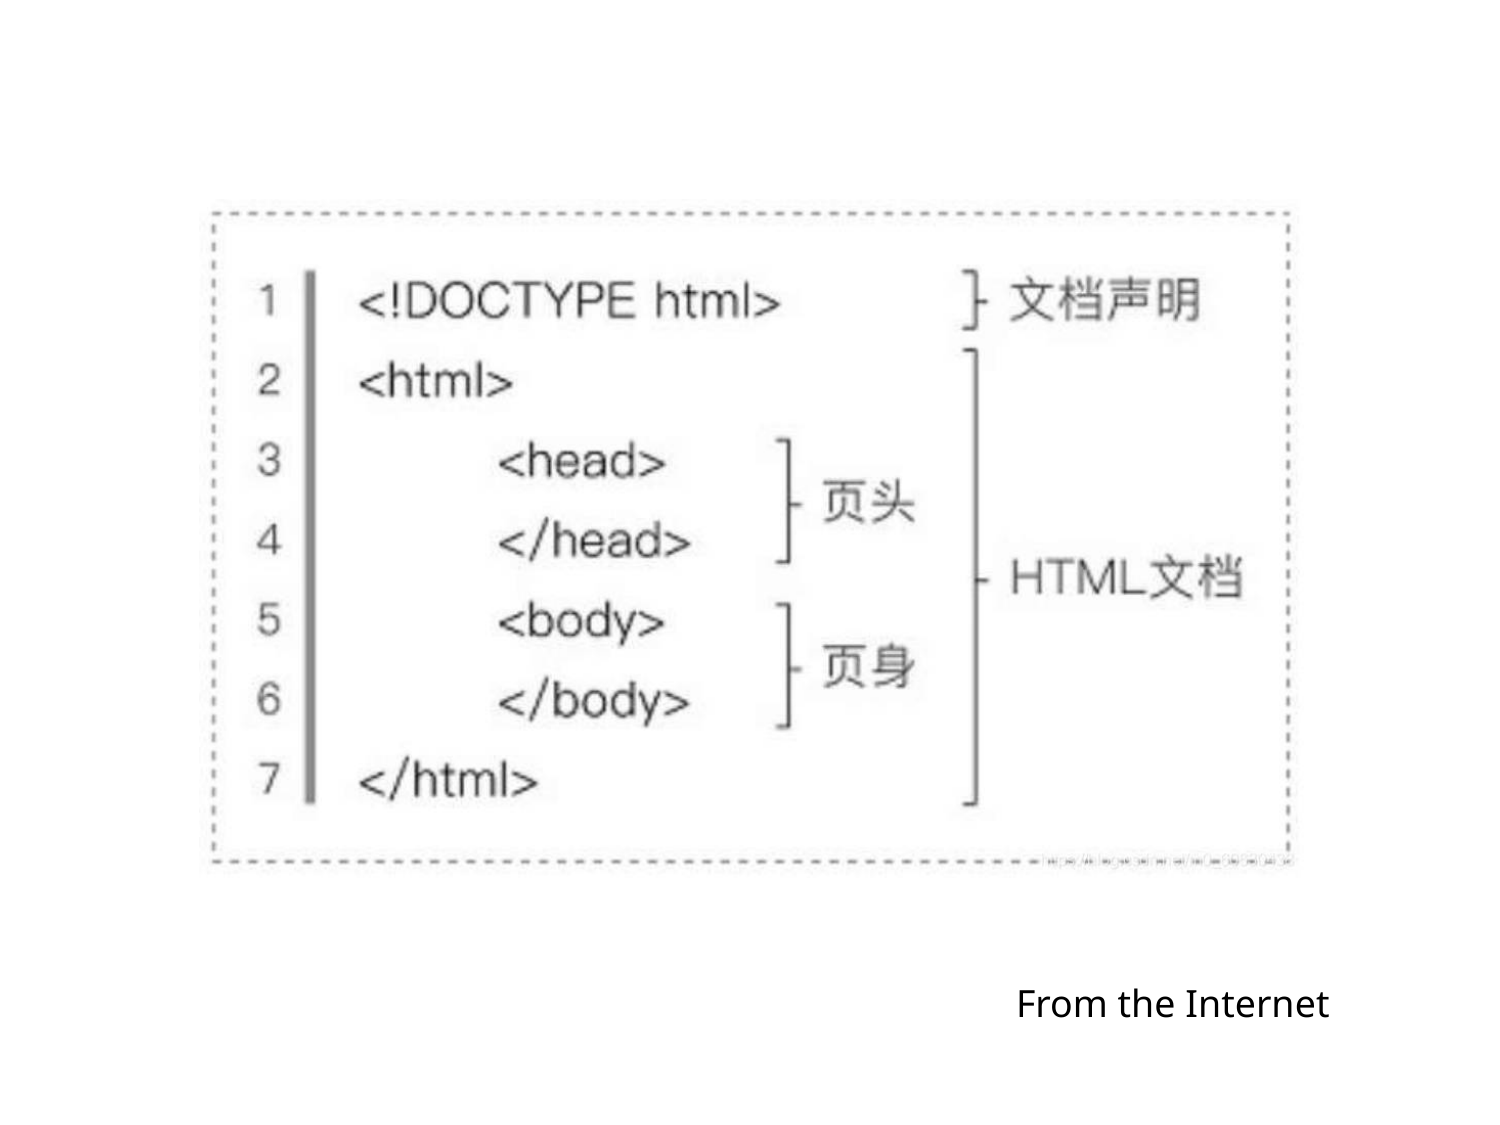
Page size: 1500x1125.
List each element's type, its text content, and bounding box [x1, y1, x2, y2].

picture [198, 198, 1304, 880]
text_box From the Internet [1001, 972, 1345, 1033]
